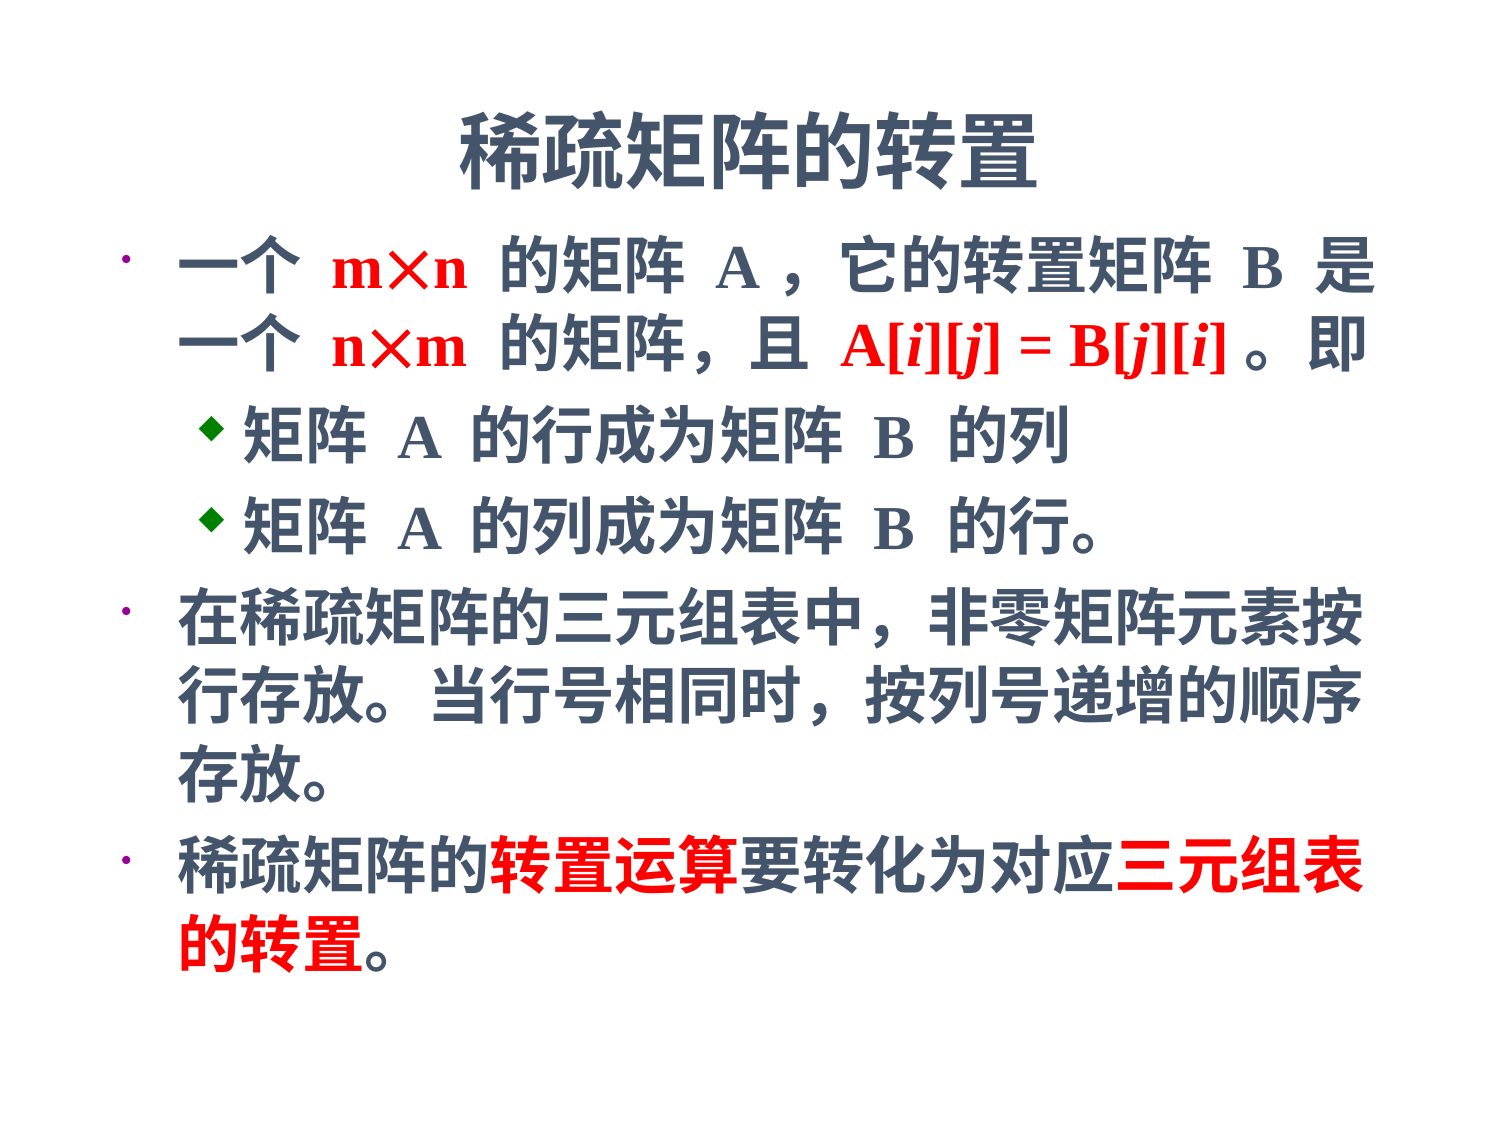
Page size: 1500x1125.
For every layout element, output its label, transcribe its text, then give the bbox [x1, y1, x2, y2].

text_box 一个 mn 的矩阵 A，它的转置矩阵 B 是一个 nm 的矩阵，且 A[i][j] = B[j][i]。即 矩阵 A 的行成为矩阵 B 的列 矩阵 A 的列成为矩阵 B 的行。 在稀疏矩阵的三元组表中，非零矩阵元素按行存放。当行号相同时，按列号递增的顺序存放。 稀疏矩阵的转置运算要转化为对应三元组表的转置。 [106, 214, 1407, 990]
text_box 稀疏矩阵的转置 [112, 70, 1388, 214]
